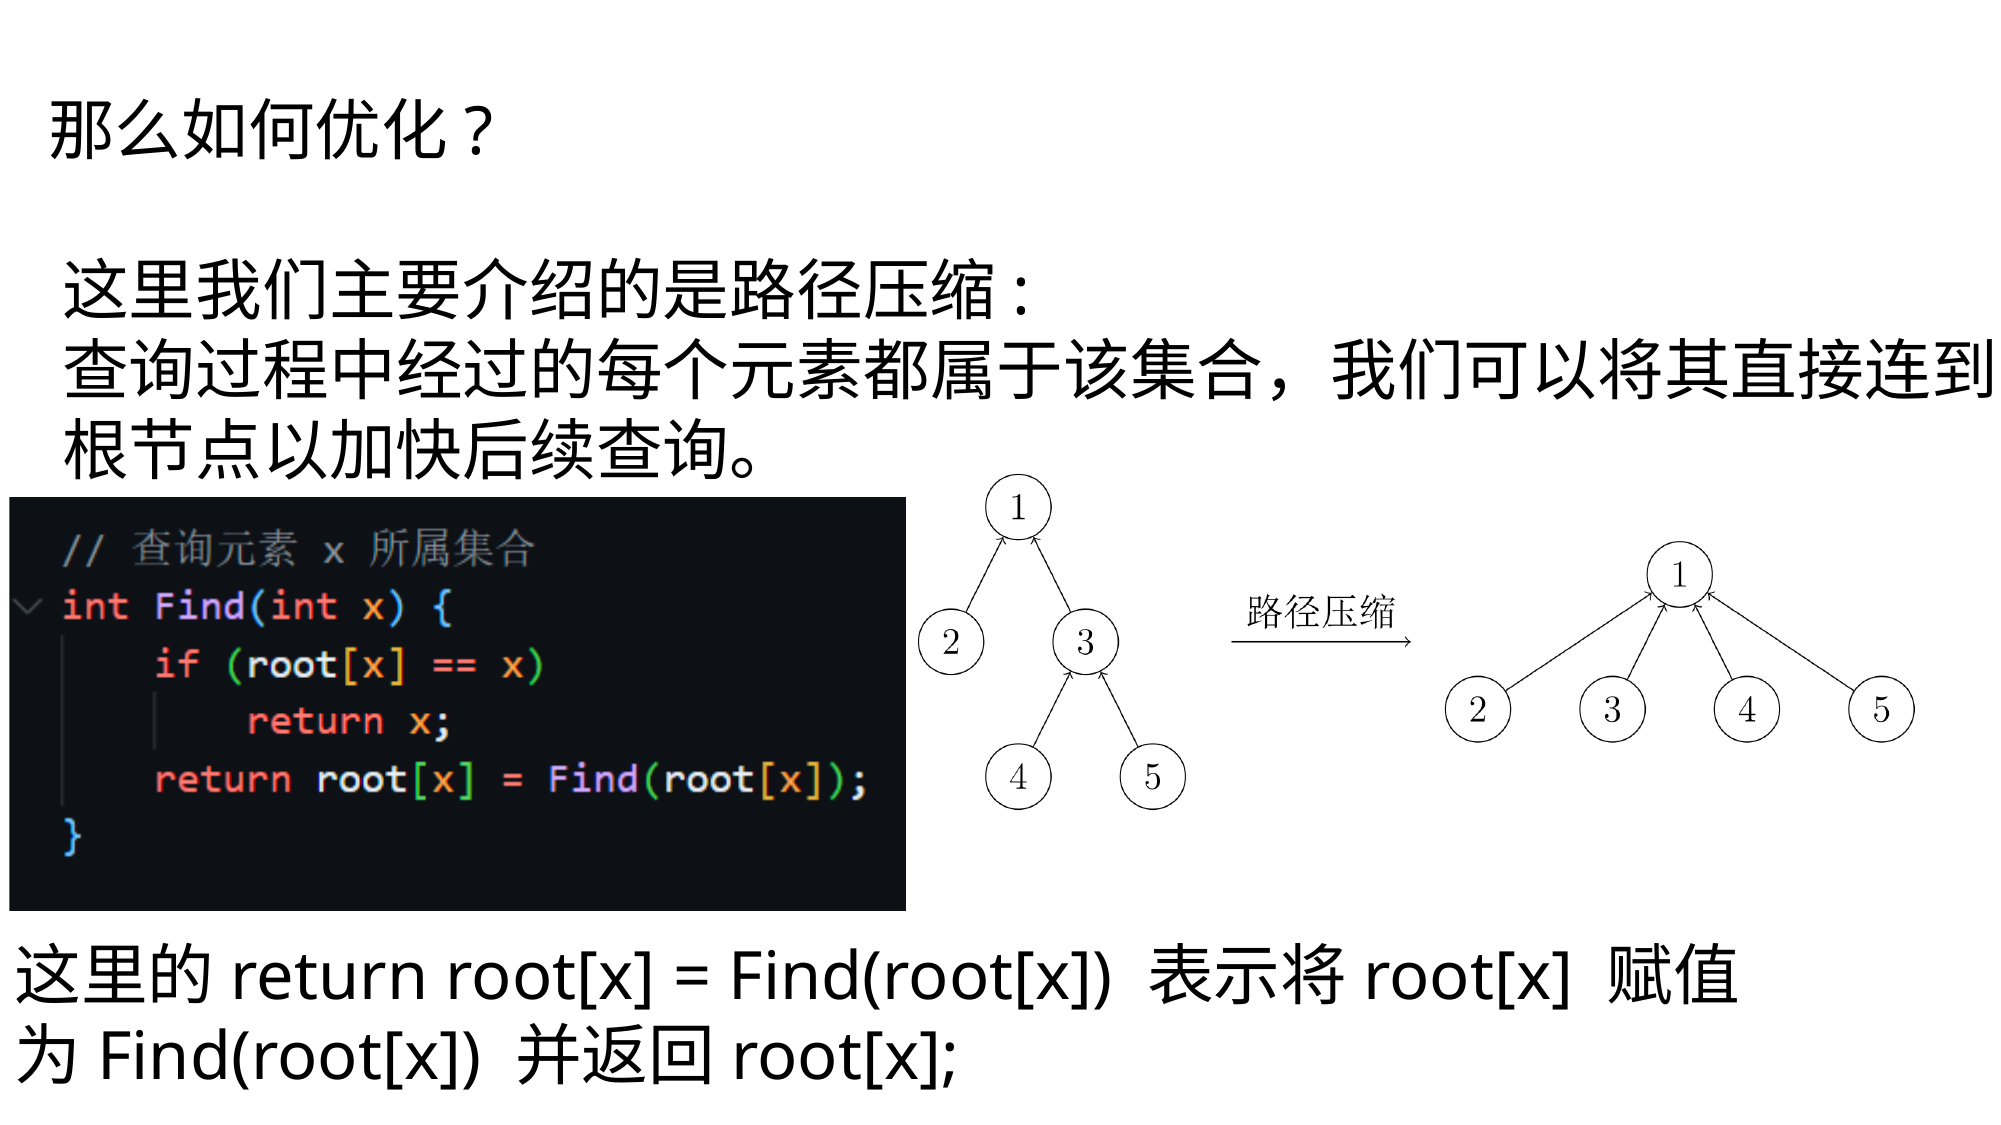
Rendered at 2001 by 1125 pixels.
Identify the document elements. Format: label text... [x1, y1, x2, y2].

text_box 那么如何优化? [33, 80, 509, 176]
text_box 这里我们主要介绍的是路径压缩: 查询过程中经过的每个元素都属于该集合，我们可以将其直接连到 根节点以加快后续查询。 [47, 240, 2000, 495]
picture [9, 461, 1927, 911]
text_box 这里的return root[x] = Find(root[x]) 表示将root[x] 赋值 为Find(root[x]) 并返回root[x]; [0, 925, 1756, 1101]
